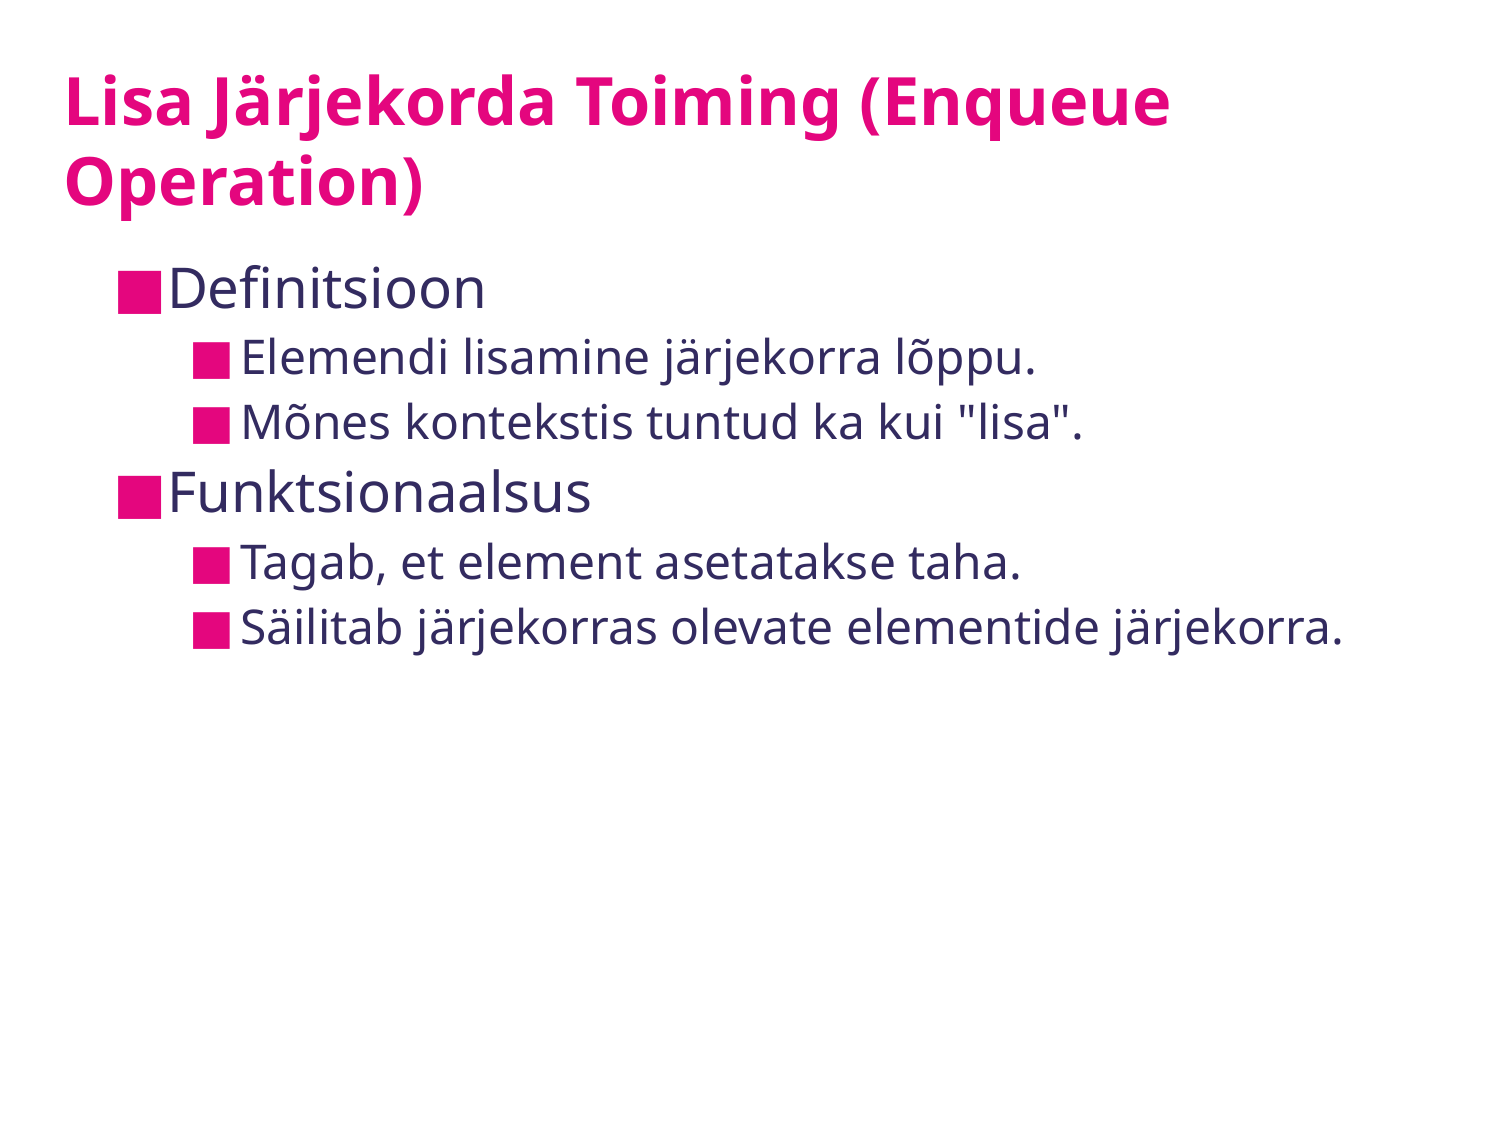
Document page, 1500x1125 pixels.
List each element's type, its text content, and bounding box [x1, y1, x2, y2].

title Lisa Järjekorda Toiming (Enqueue Operation) [48, 45, 1399, 233]
list Definitsioon Elemendi lisamine järjekorra lõppu. Mõnes kontekstis tuntud ka kui "lisa". Funktsionaalsus Tagab, et element asetatakse taha. Säilitab järjekorras olevate elementide järjekorra. [75, 244, 1425, 987]
